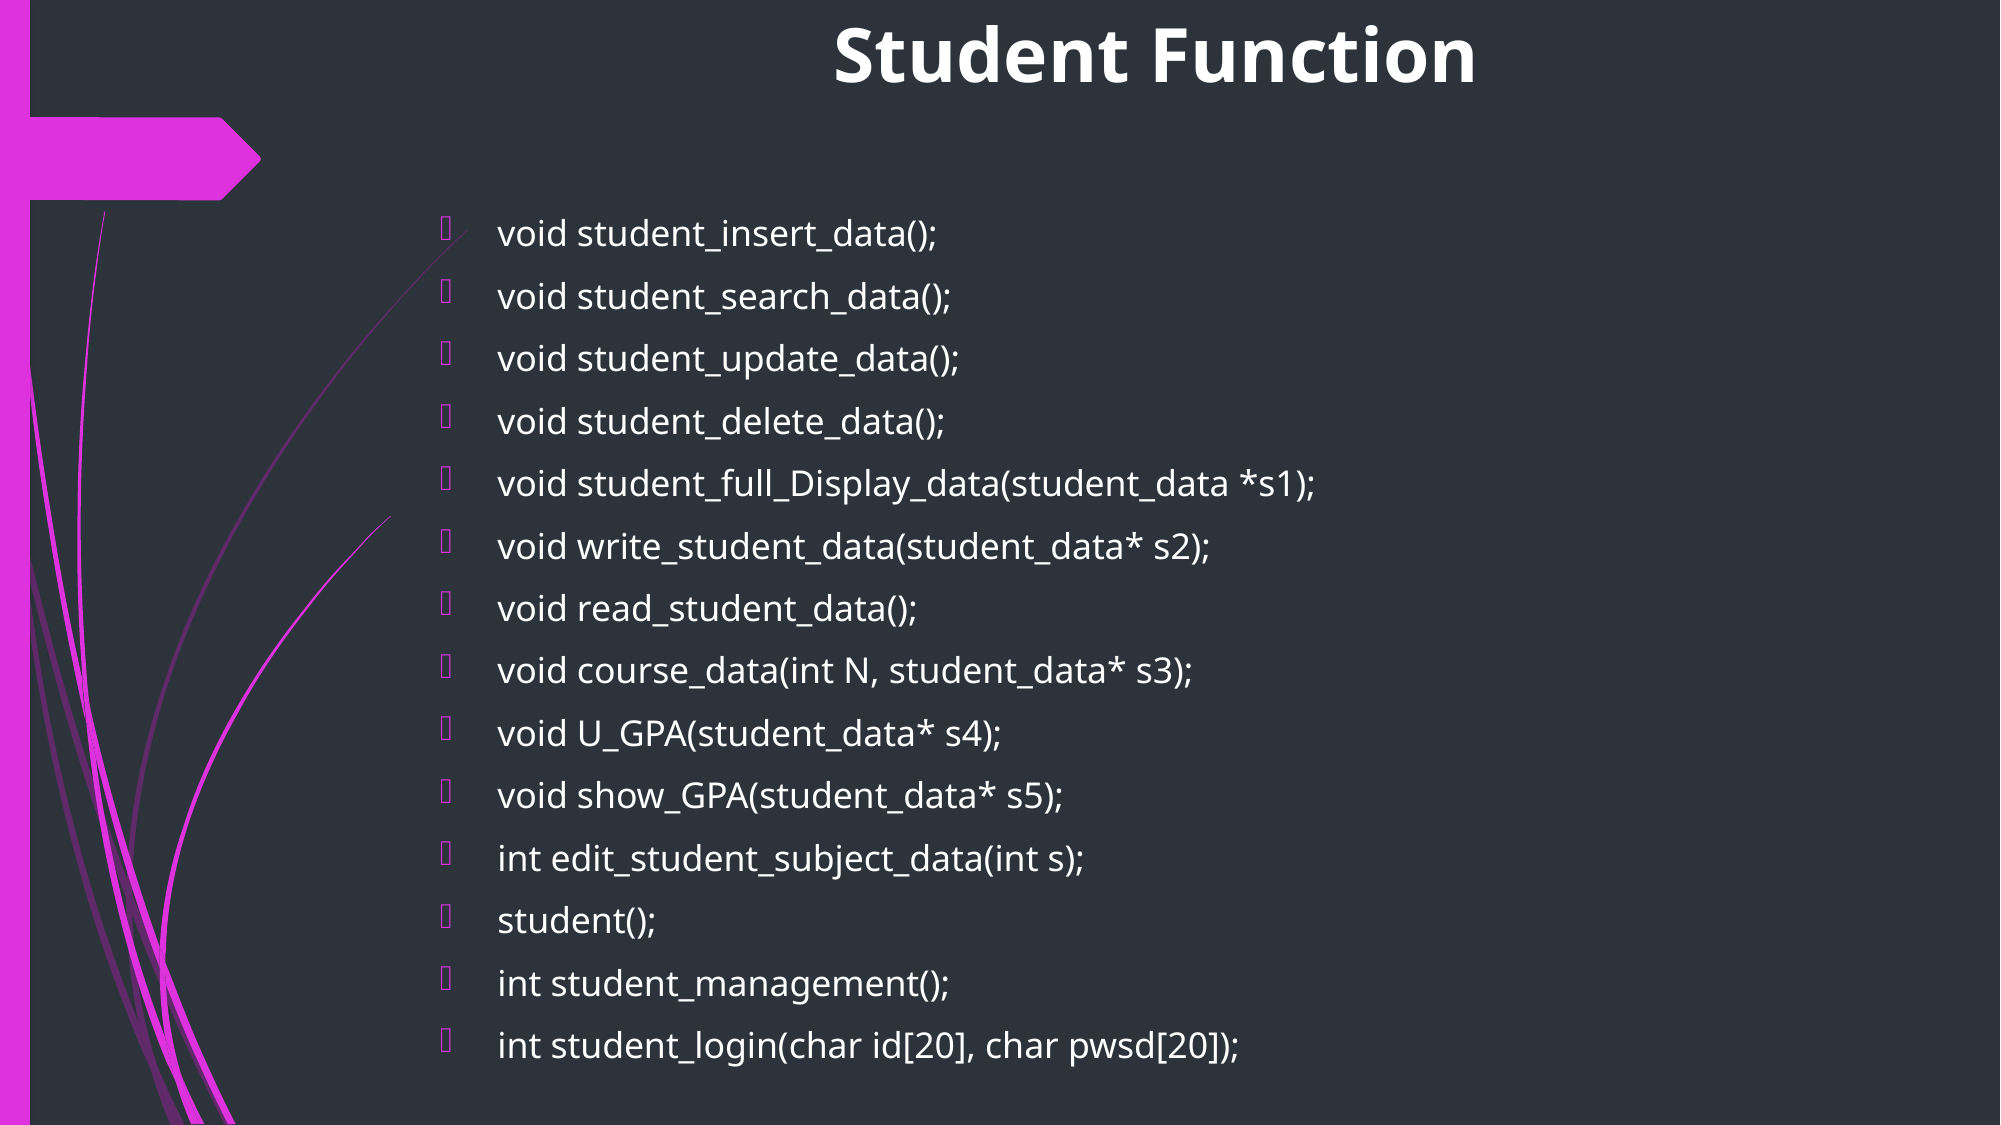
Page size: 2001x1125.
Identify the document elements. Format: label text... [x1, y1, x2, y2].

title Student Function [425, 0, 1888, 159]
list void student_insert_data(); void student_search_data(); void student_update_data(); void student_delete_data(); void student_full_Display_data(student_data *s1); void write_student_data(student_data* s2); void read_student_data(); void course_data(int N, student_data* s3); void U_GPA(student_data* s4); void show_GPA(student_data* s5); int edit_student_subject_data(int s); student(); int student_management(); int student_login(char id[20], char pwsd[20]); [424, 203, 1888, 1074]
